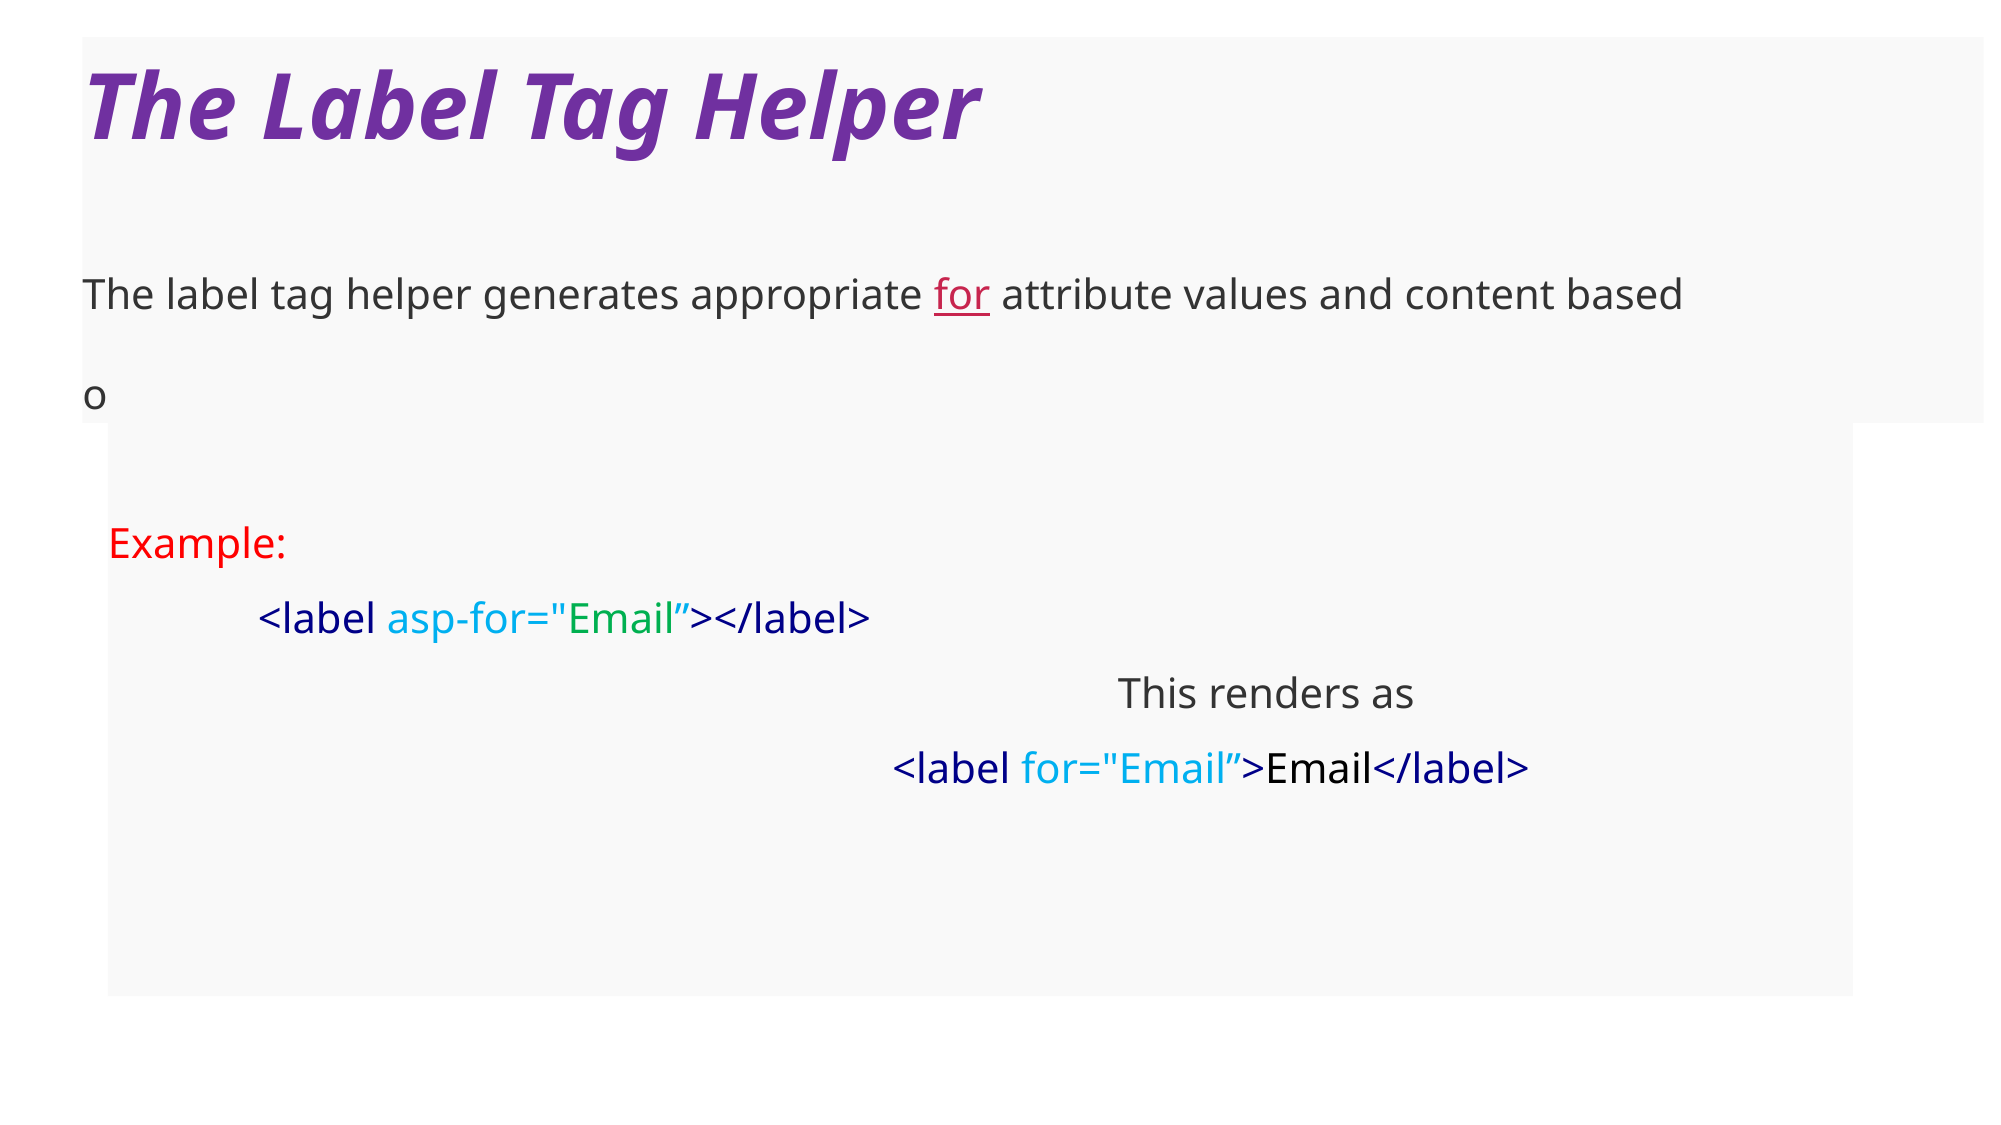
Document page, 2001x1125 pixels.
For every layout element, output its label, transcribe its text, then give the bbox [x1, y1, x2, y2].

list Example: <label asp-for="Email”></label> This renders as <label for="Email”>Email</label> [107, 358, 1853, 997]
title The Label Tag Helper The label tag helper generates appropriate for attribute values and content based on the PageModel property that is assigned to it. [82, 37, 1984, 423]
